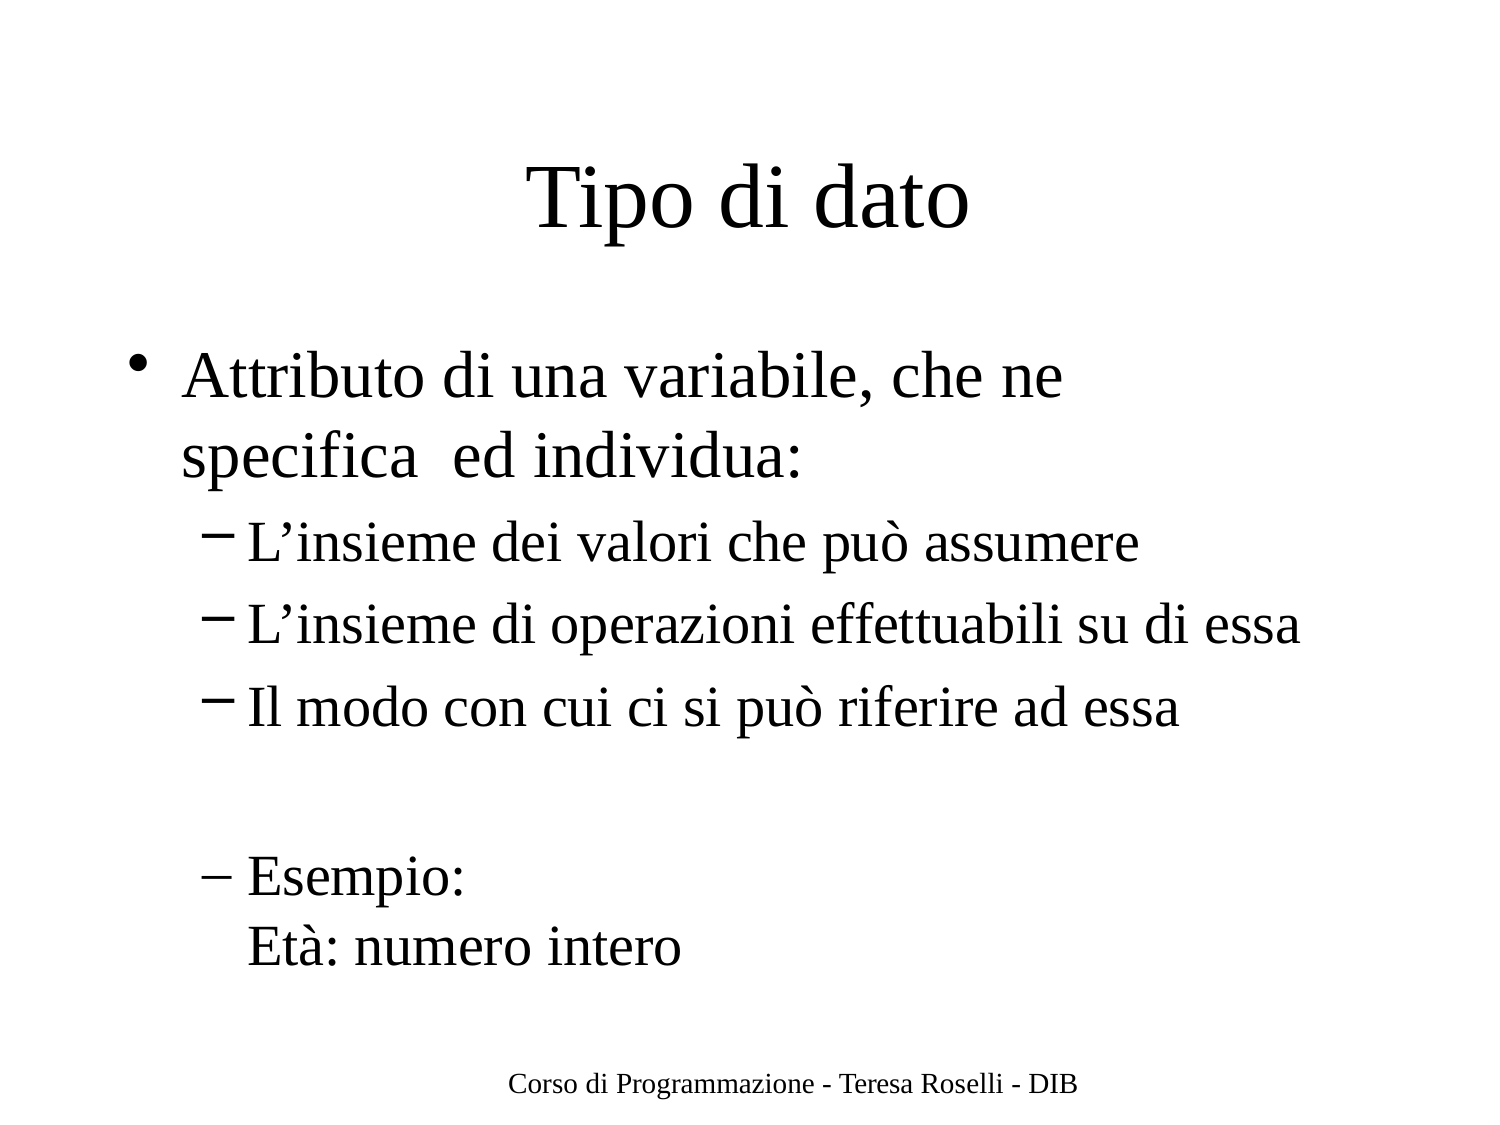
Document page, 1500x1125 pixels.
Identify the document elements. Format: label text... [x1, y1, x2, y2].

footer Corso di Programmazione - Teresa Roselli - DIB [506, 1065, 1081, 1125]
text_box Attributo di una variabile, che ne specifica ed individua: L’insieme dei valori che può assumere L’insieme di operazioni effettuabili su di essa Il modo con cui ci si può riferire ad essa Esempio: Età: numero intero [125, 328, 1320, 978]
title Tipo di dato [523, 133, 977, 324]
